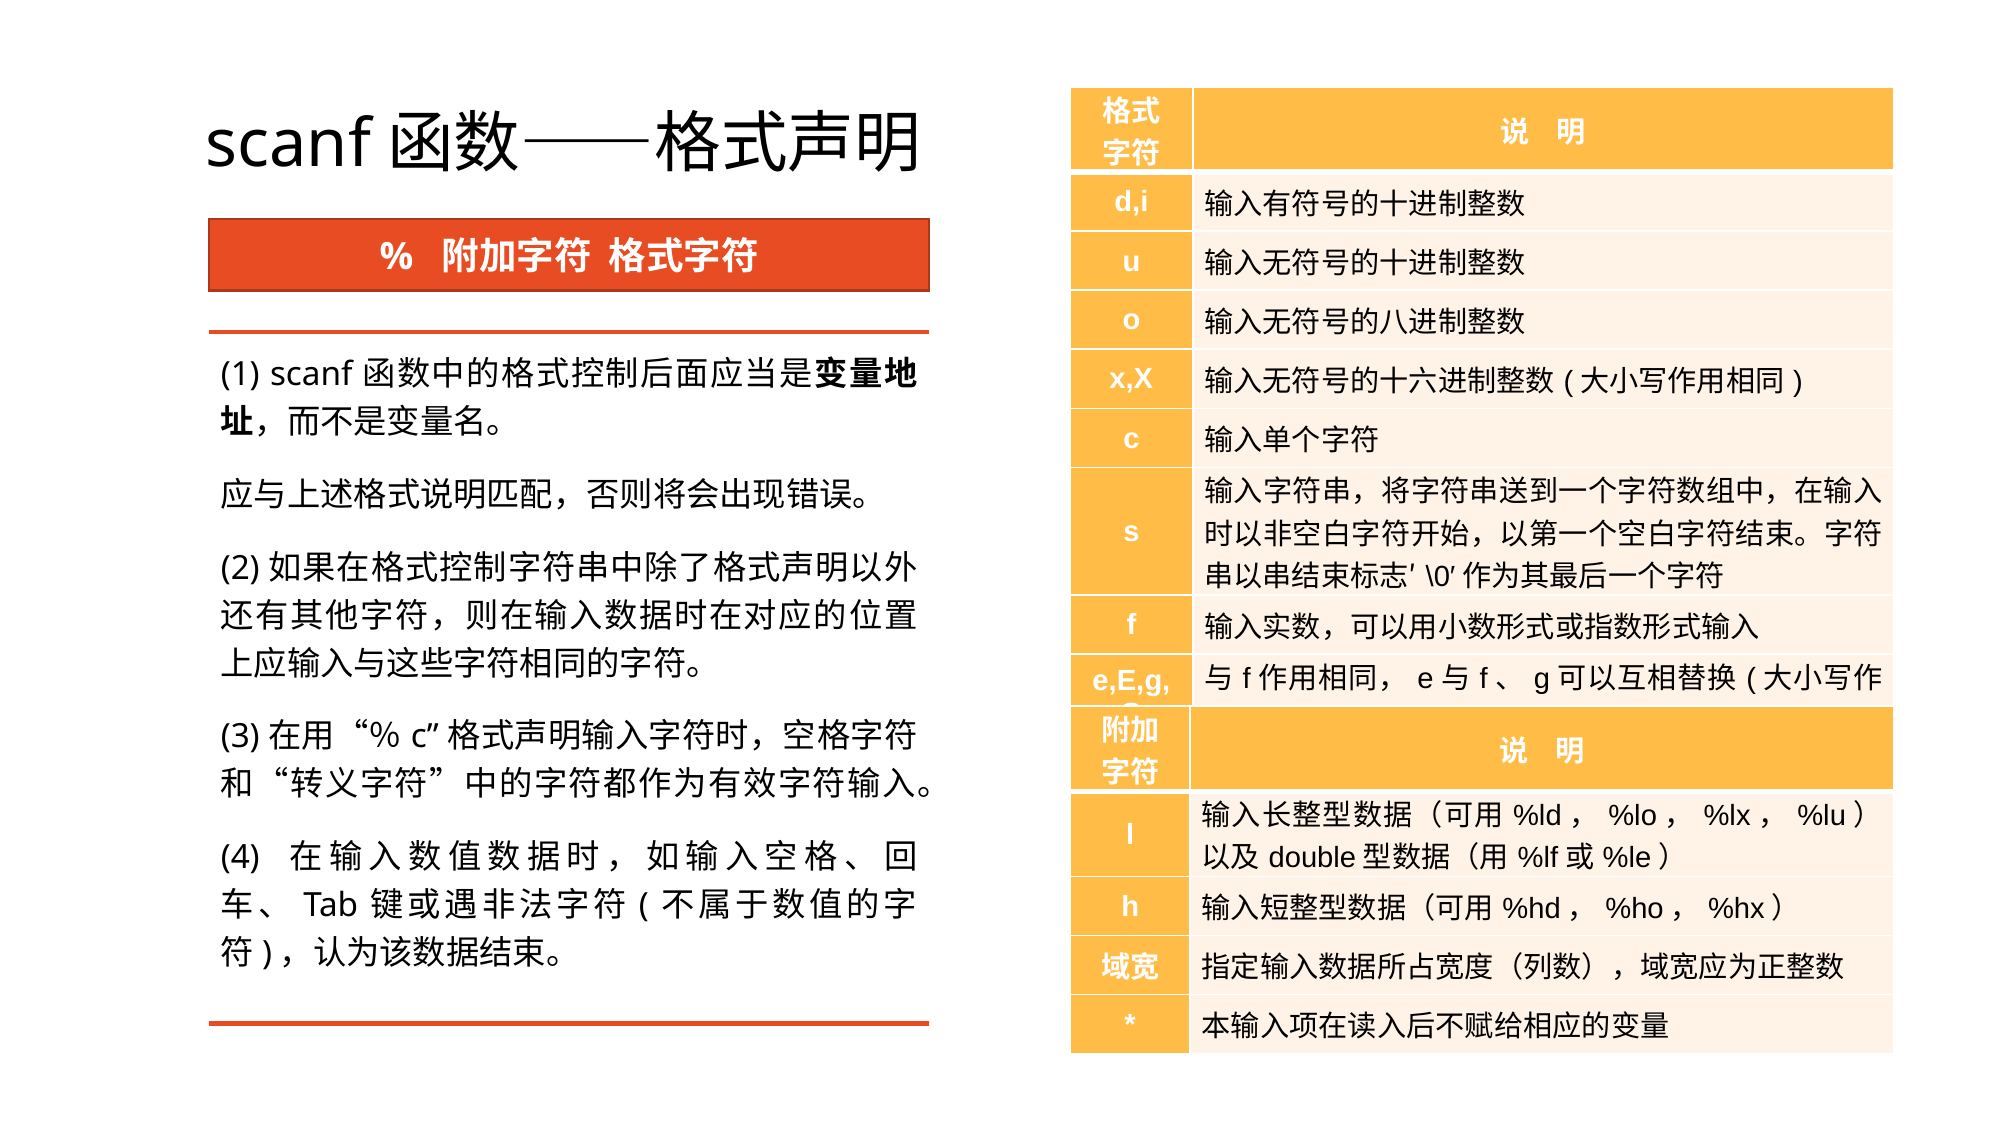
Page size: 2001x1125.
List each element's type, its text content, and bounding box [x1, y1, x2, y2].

table_cell 指定输入数据所占宽度（列数），域宽应为正整数 [1191, 936, 1893, 994]
table_header 格式 字符 [1071, 88, 1192, 169]
table_cell 域宽 [1071, 936, 1189, 994]
table_cell * [1071, 995, 1189, 1053]
table_header 附加 字符 [1071, 707, 1189, 789]
table_cell f [1071, 596, 1192, 653]
table_cell 本输入项在读入后不赋给相应的变量 [1191, 995, 1893, 1053]
table_cell 输入字符串，将字符串送到一个字符数组中，在输入时以非空白字符开始，以第一个空白字符结束。字符串以串结束标志′\0′作为其最后一个字符 [1194, 468, 1893, 594]
table_cell o [1071, 291, 1192, 348]
table_cell 输入无符号的十进制整数 [1194, 232, 1893, 289]
table_header 说 明 [1194, 88, 1893, 169]
table_cell l [1071, 794, 1189, 876]
table_cell 输入无符号的八进制整数 [1194, 291, 1893, 348]
table_cell s [1071, 468, 1192, 594]
title scanf函数——格式声明 [190, 35, 1163, 254]
table_cell 输入实数，可以用小数形式或指数形式输入 [1194, 596, 1893, 653]
table_cell 输入有符号的十进制整数 [1194, 175, 1893, 230]
table_cell e,E,g,G [1071, 655, 1192, 705]
table_cell 输入长整型数据（可用%ld，%lo，%lx，%lu）以及double型数据（用%lf或%le） [1191, 794, 1893, 876]
table_cell c [1071, 409, 1192, 467]
text_box % 附加字符 格式字符 [208, 218, 930, 292]
table_cell 输入单个字符 [1194, 409, 1893, 467]
table_cell x,X [1071, 350, 1192, 408]
table_cell d,i [1071, 175, 1192, 230]
table_cell u [1071, 232, 1192, 289]
table_cell h [1071, 877, 1189, 935]
table_cell 输入无符号的十六进制整数(大小写作用相同) [1194, 350, 1893, 408]
table_cell 与f作用相同，e与f、g可以互相替换(大小写作用相同) [1194, 655, 1893, 705]
table_header 说 明 [1191, 707, 1893, 789]
table_cell 输入短整型数据（可用%hd，%ho，%hx） [1191, 877, 1893, 935]
